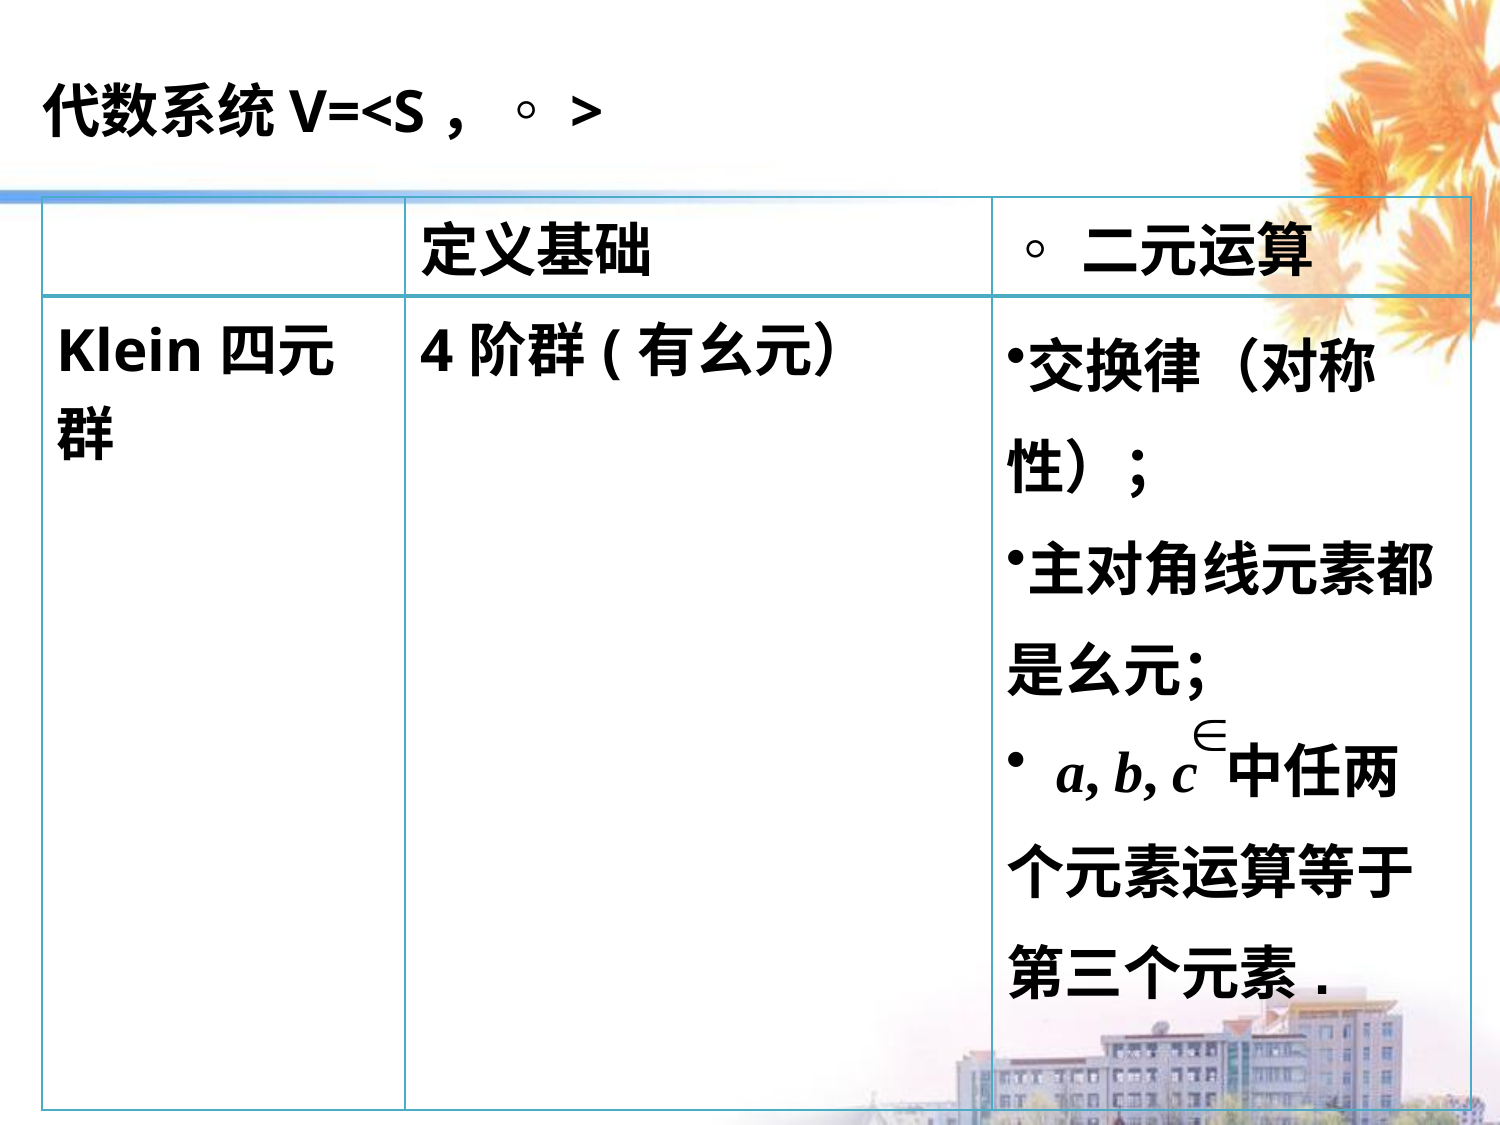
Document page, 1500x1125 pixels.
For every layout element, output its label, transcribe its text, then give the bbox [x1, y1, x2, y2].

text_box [1186, 715, 1235, 764]
table_header [43, 198, 404, 294]
picture [0, 0, 1500, 1125]
table_header 定义基础 [406, 198, 991, 294]
text_box 代数系统V=<S，◦> [27, 66, 632, 152]
table_cell Klein四元群 [43, 298, 404, 1109]
table_cell 交换律（对称性）； 主对角线元素都是幺元； a, b, c 中任两个元素运算等于第三个元素. [993, 298, 1470, 1109]
table_cell 4阶群(有幺元） [406, 298, 991, 1109]
table_header ◦二元运算 [993, 198, 1470, 294]
